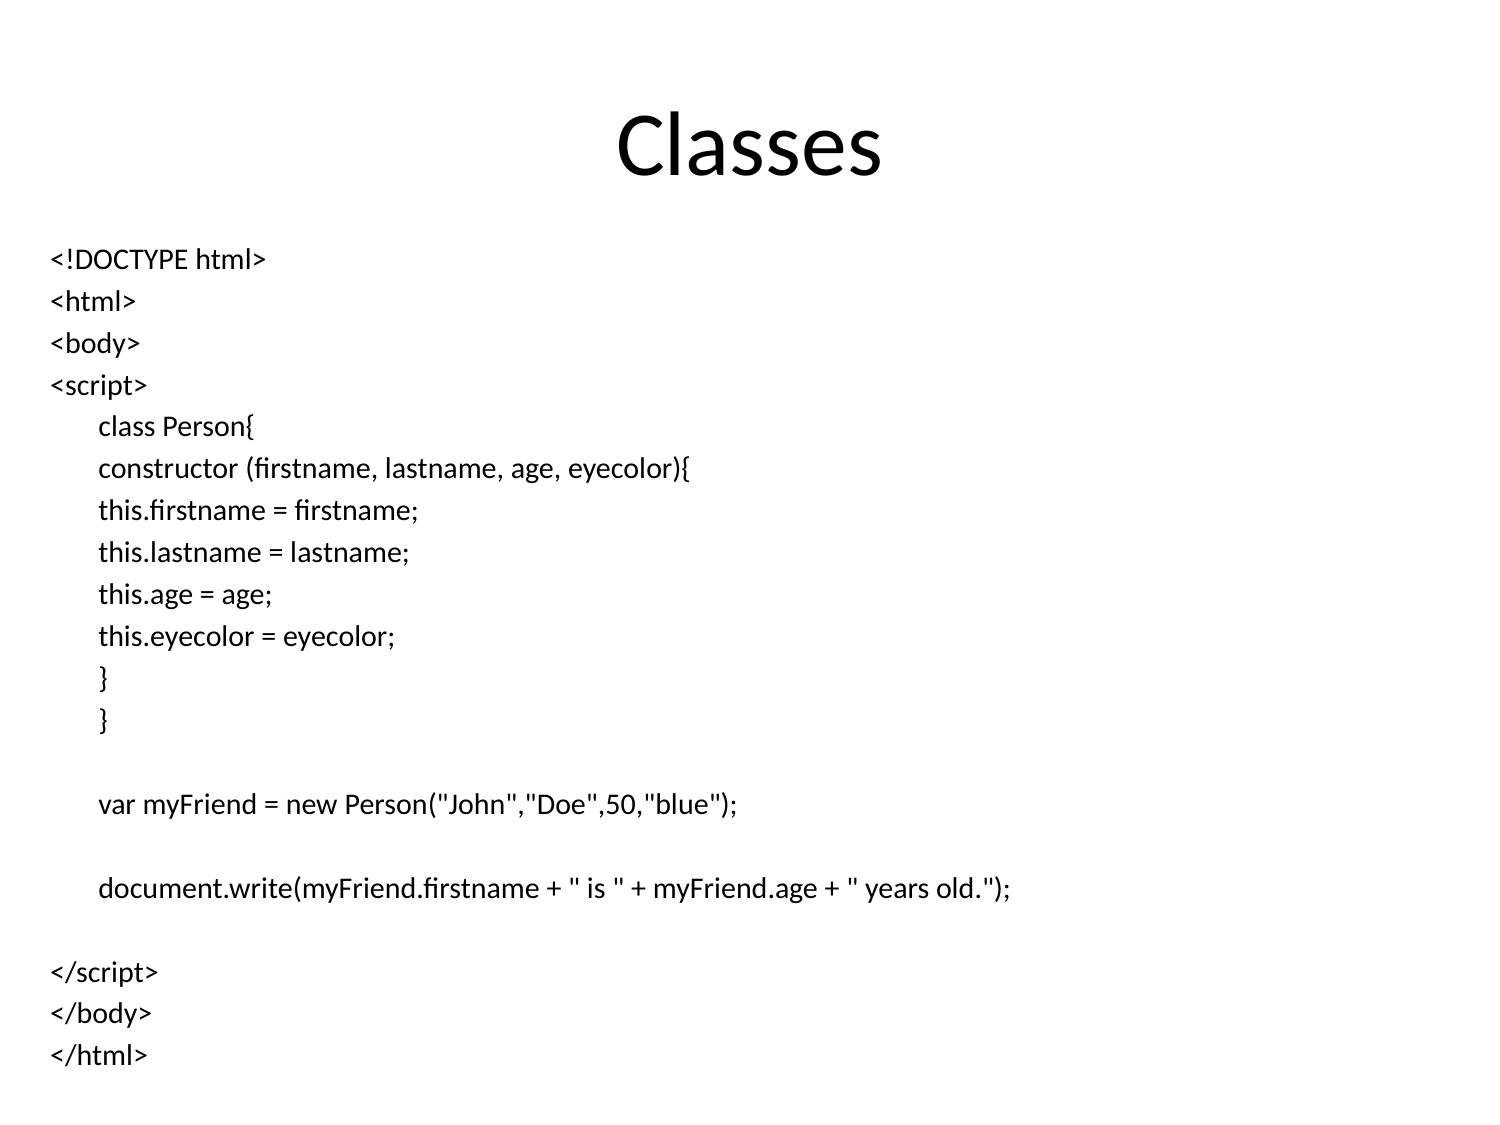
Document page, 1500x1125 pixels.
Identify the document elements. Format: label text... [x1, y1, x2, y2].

list <!DOCTYPE html> <html> <body> <script> class Person{ constructor (firstname, lastname, age, eyecolor){ this.firstname = firstname; this.lastname = lastname; this.age = age; this.eyecolor = eyecolor; } } var myFriend = new Person("John","Doe",50,"blue"); document.write(myFriend.firstname + " is " + myFriend.age + " years old."); </script> </body> </html> [35, 231, 1477, 1090]
title Classes [75, 45, 1425, 233]
